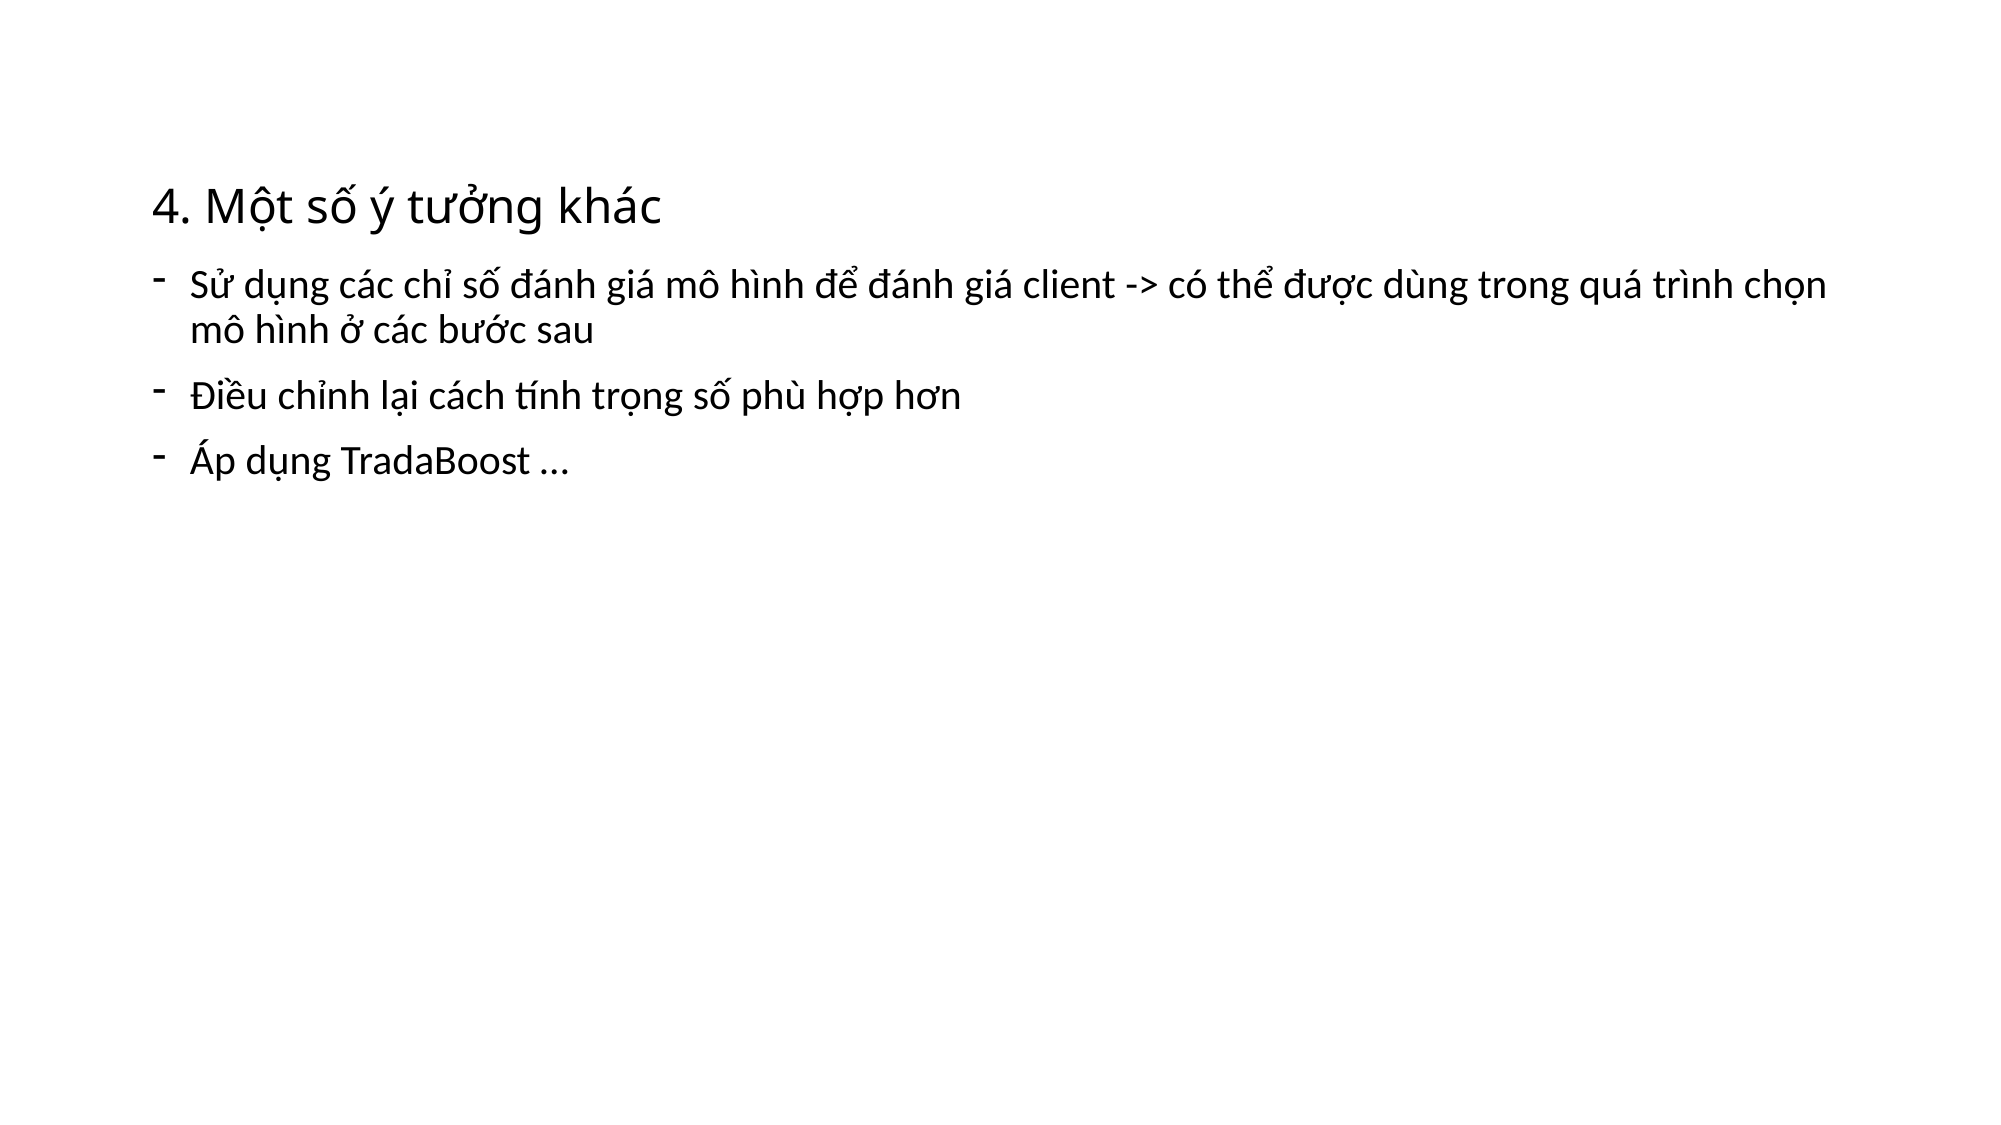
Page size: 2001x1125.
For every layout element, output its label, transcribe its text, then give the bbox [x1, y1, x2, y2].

list Sử dụng các chỉ số đánh giá mô hình để đánh giá client -> có thể được dùng trong quá trình chọn mô hình ở các bước sau Điều chỉnh lại cách tính trọng số phù hợp hơn Áp dụng TradaBoost … [137, 254, 1863, 1094]
title 4. Một số ý tưởng khác [137, 174, 1863, 254]
